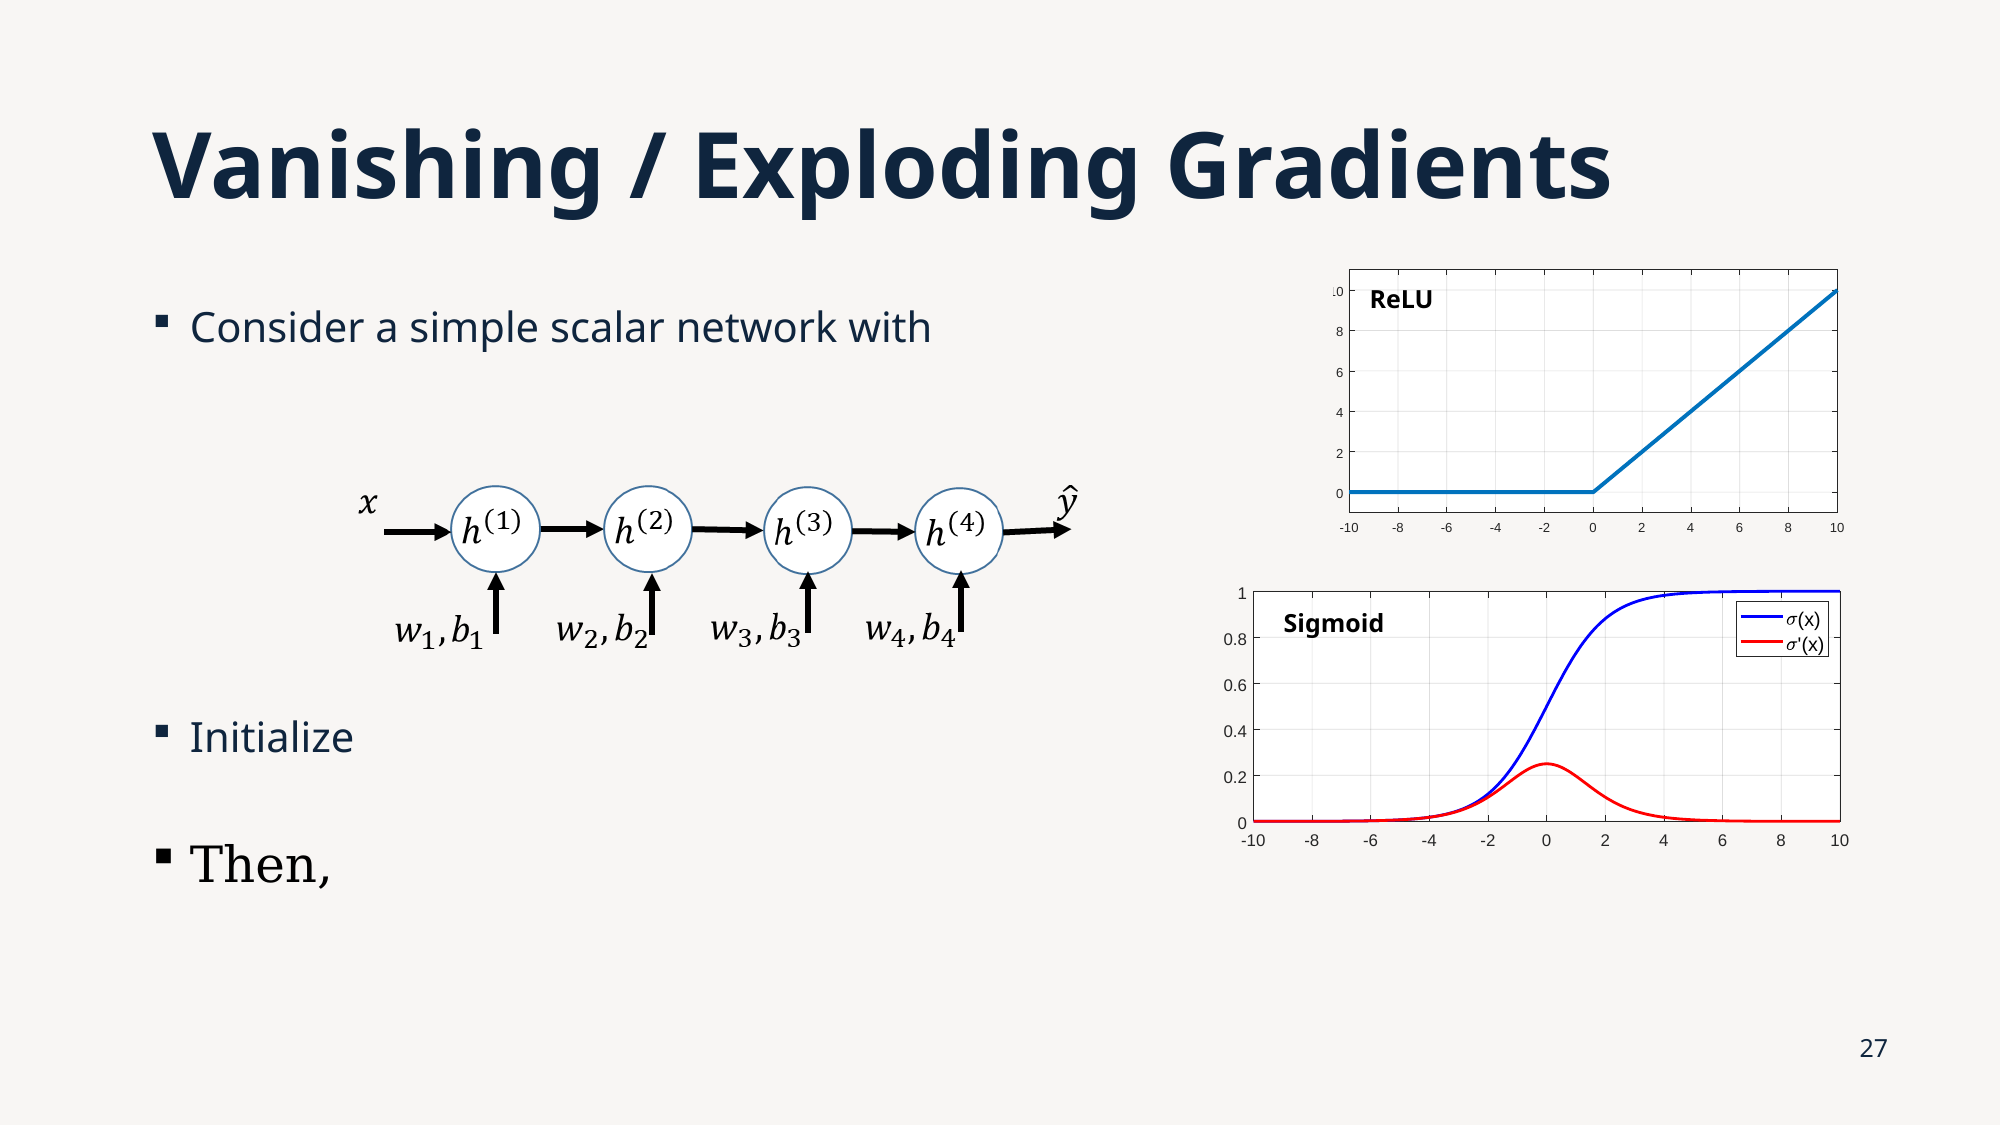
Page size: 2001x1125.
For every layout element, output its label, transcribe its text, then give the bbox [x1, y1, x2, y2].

picture [337, 466, 1107, 659]
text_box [1155, 247, 1912, 853]
slide_number 27 [1836, 1020, 1912, 1080]
title Vanishing / Exploding Gradients [137, 59, 1863, 278]
